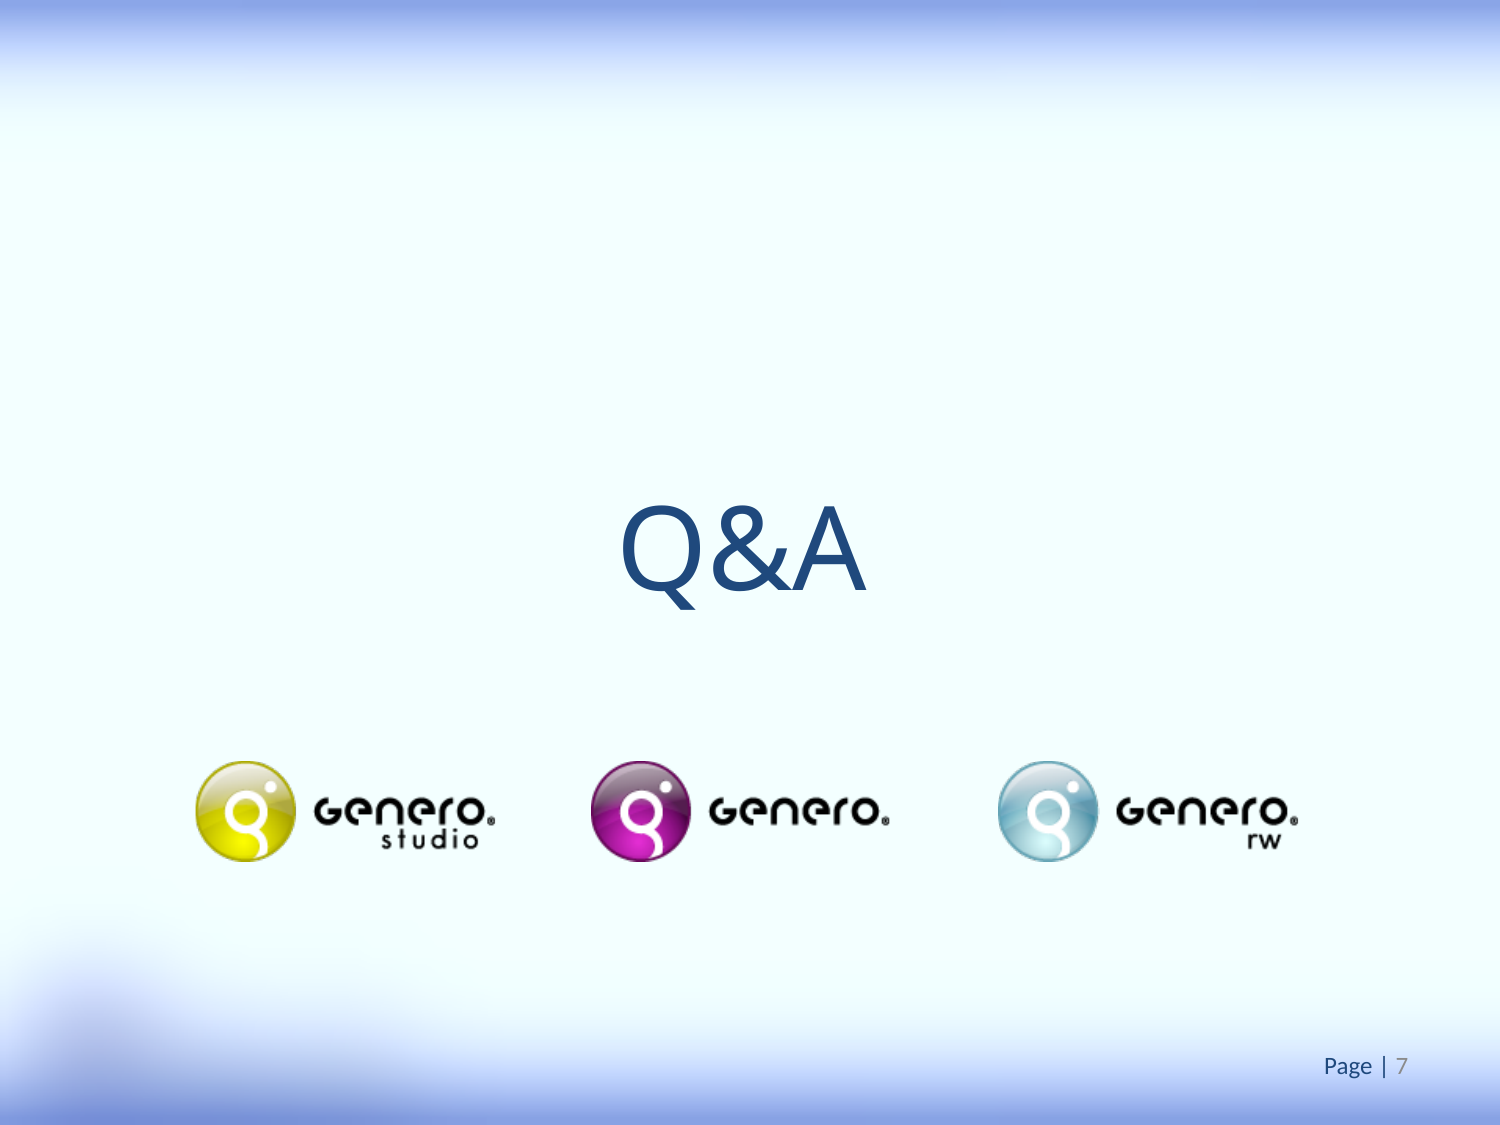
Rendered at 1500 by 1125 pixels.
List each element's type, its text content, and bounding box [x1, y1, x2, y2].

text_box Q&A [54, 466, 1430, 622]
picture [0, 0, 1500, 1125]
